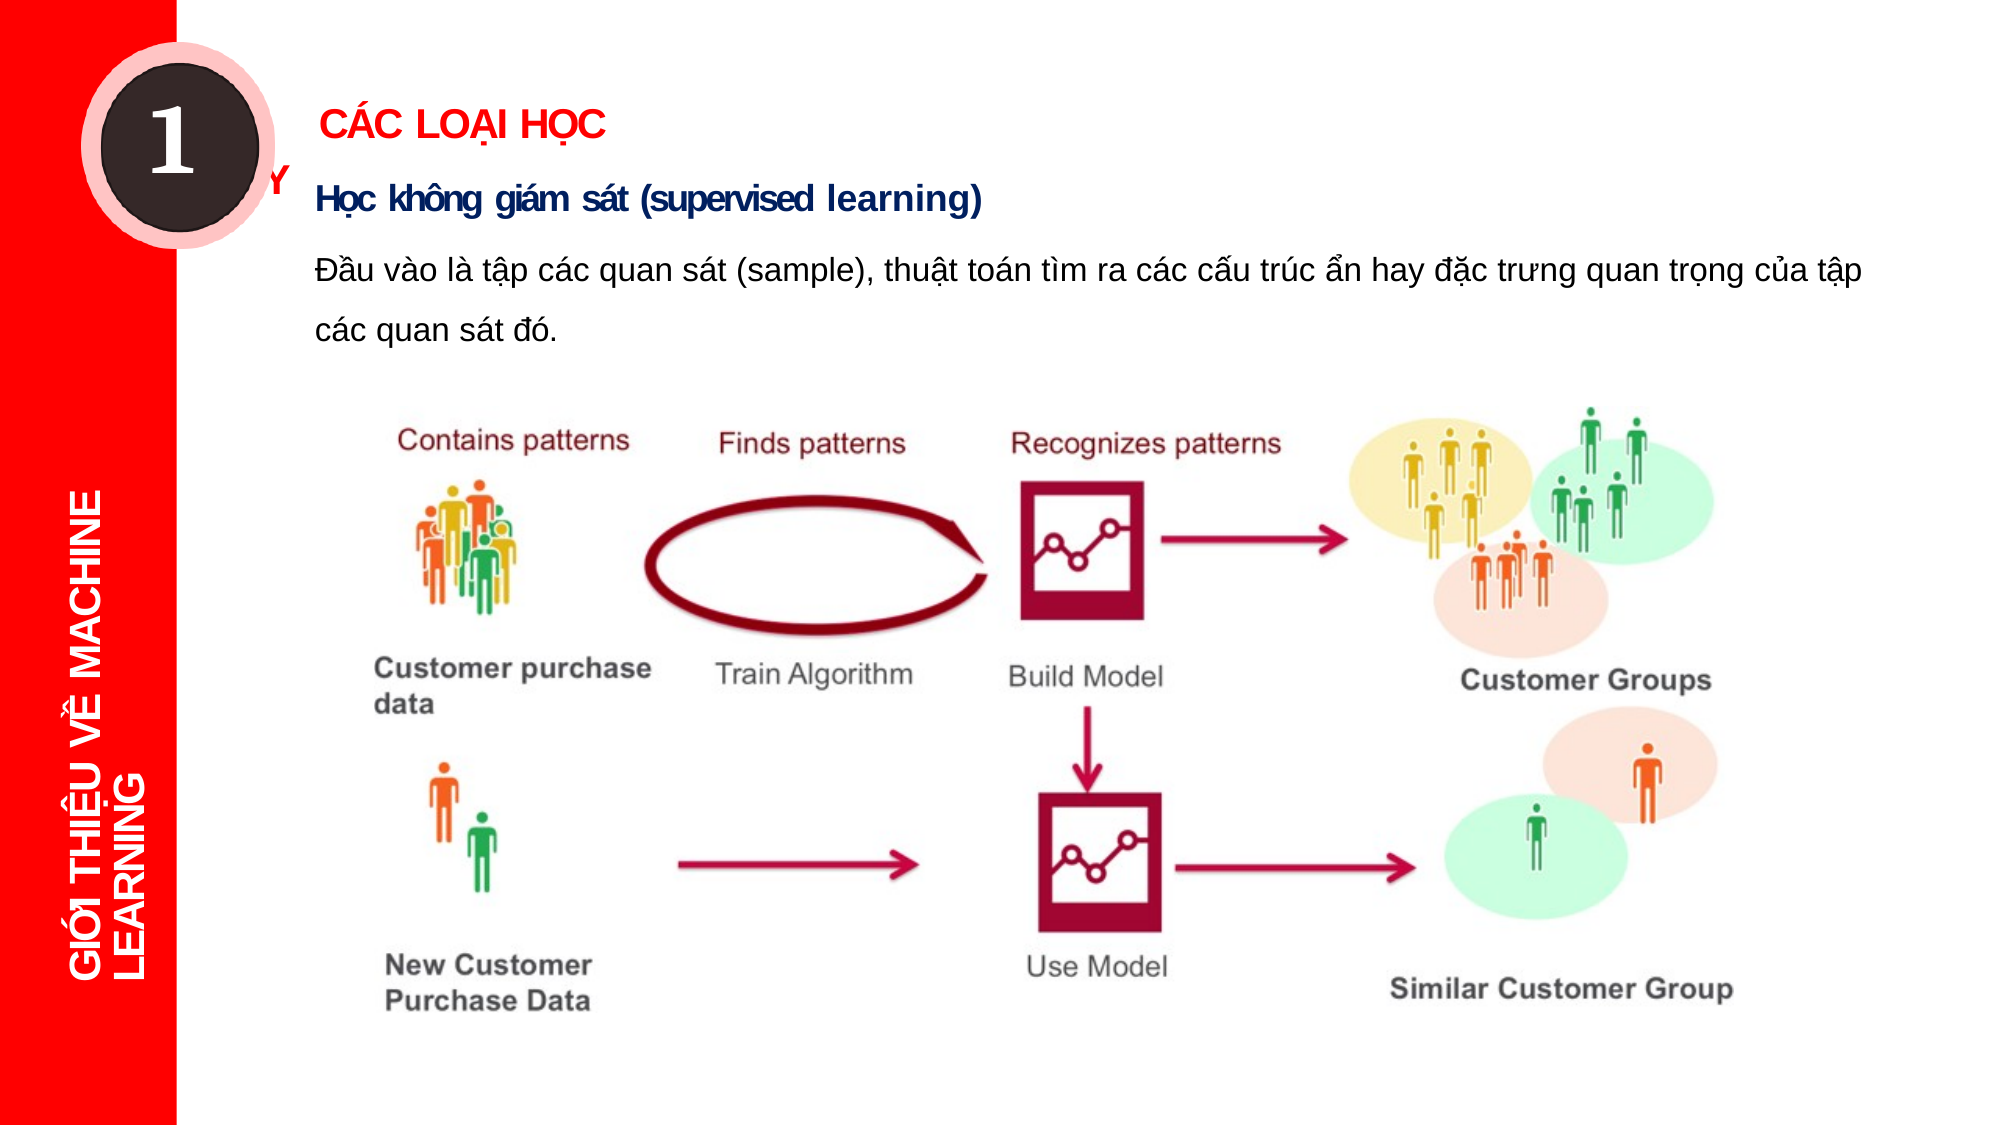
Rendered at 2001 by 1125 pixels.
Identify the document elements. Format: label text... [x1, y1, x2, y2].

picture [373, 405, 1734, 1013]
text_box Học không giám sát (supervised learning) Đầu vào là tập các quan sát (sample), thuật toán tìm ra các cấu trúc ẩn hay đặc trưng quan trọng của tập các quan sát đó. [312, 171, 1865, 348]
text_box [0, 0, 276, 1125]
title 1 CÁC LOẠI HỌC MÁY [280, 94, 701, 283]
